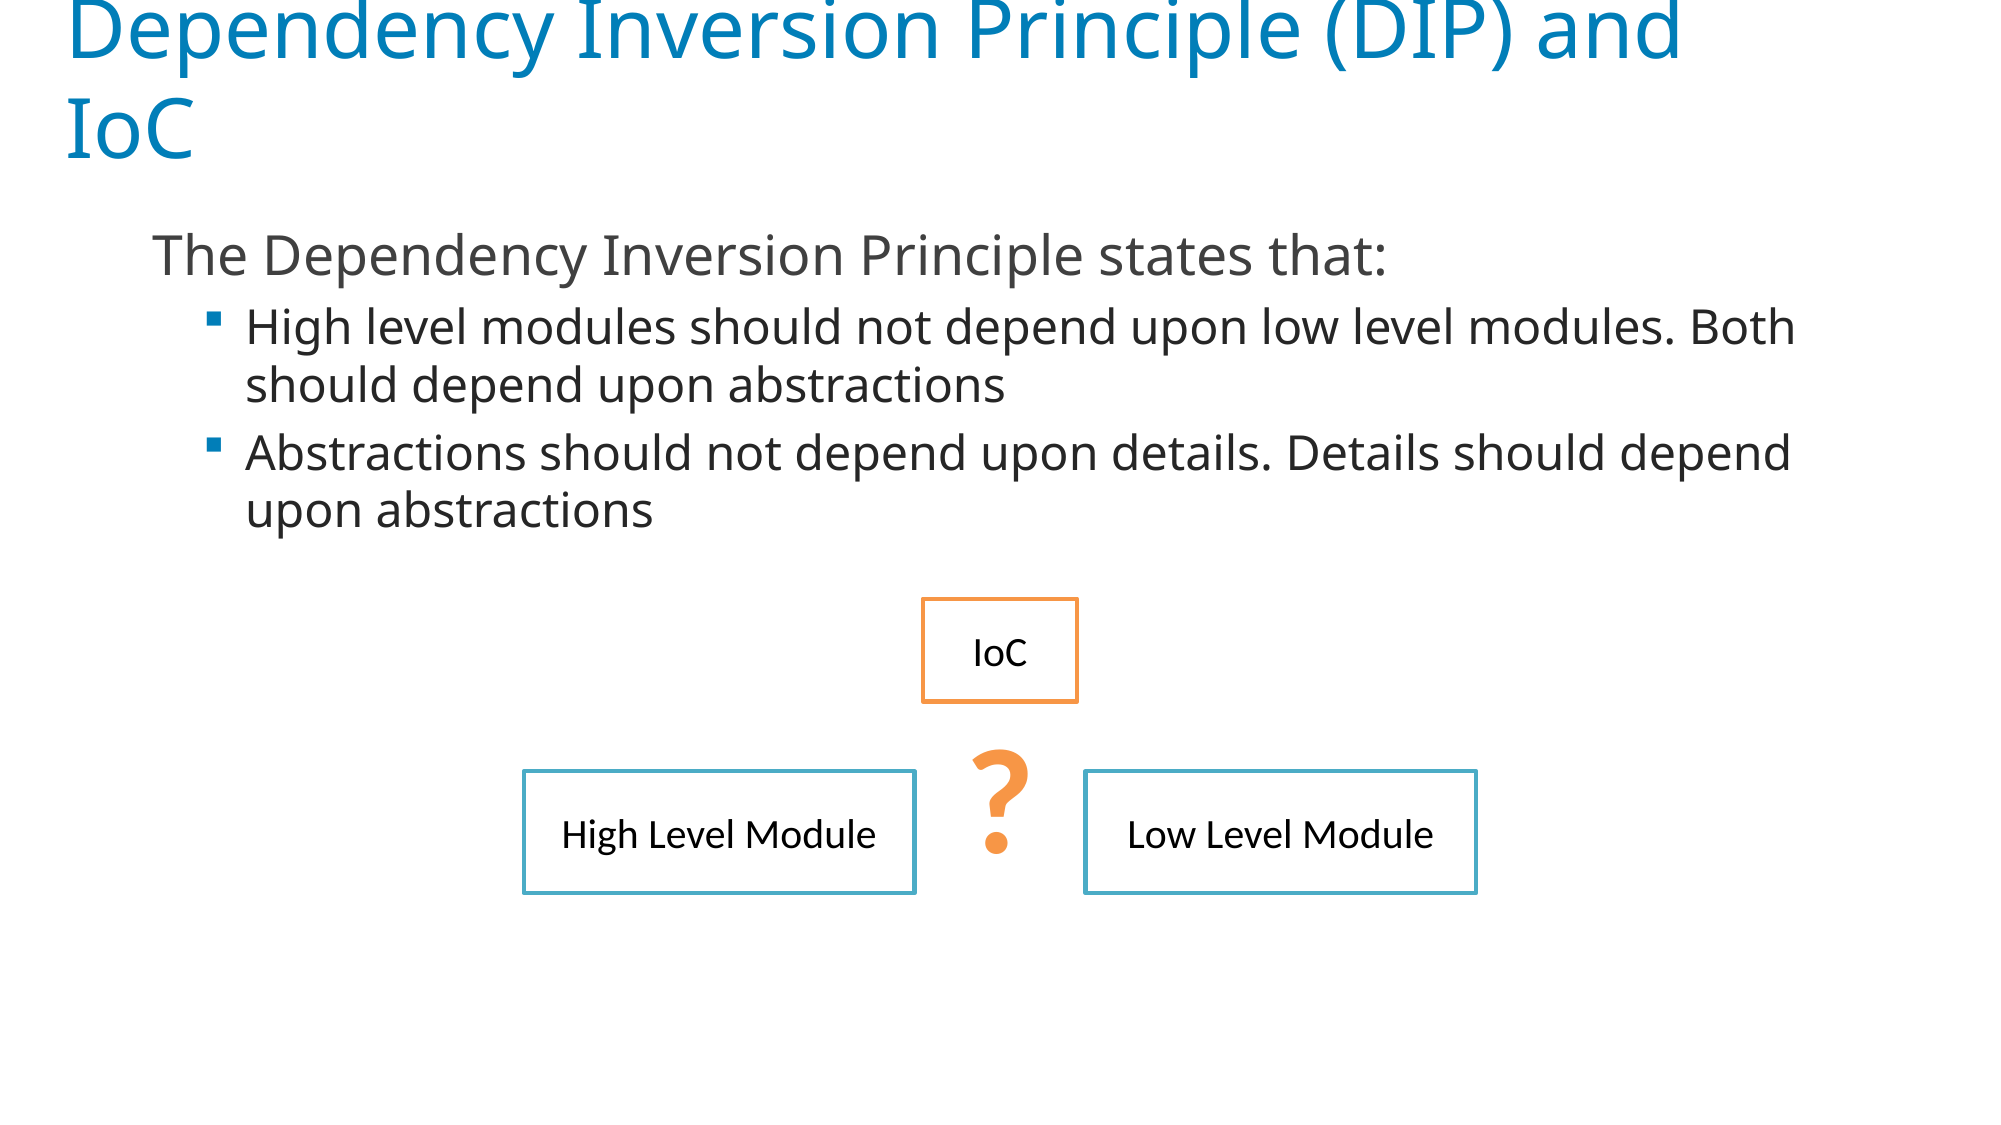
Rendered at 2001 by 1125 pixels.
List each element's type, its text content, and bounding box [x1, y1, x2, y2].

title Dependency Inversion Principle (DIP) and IoC [50, 0, 1851, 150]
list The Dependency Inversion Principle states that: High level modules should not depend upon low level modules. Both should depend upon abstractions Abstractions should not depend upon details. Details should depend upon abstractions [137, 212, 1863, 548]
text_box High Level Module [522, 769, 917, 895]
text_box ? [950, 704, 1050, 892]
text_box IoC [921, 597, 1079, 704]
text_box Low Level Module [1083, 769, 1478, 895]
